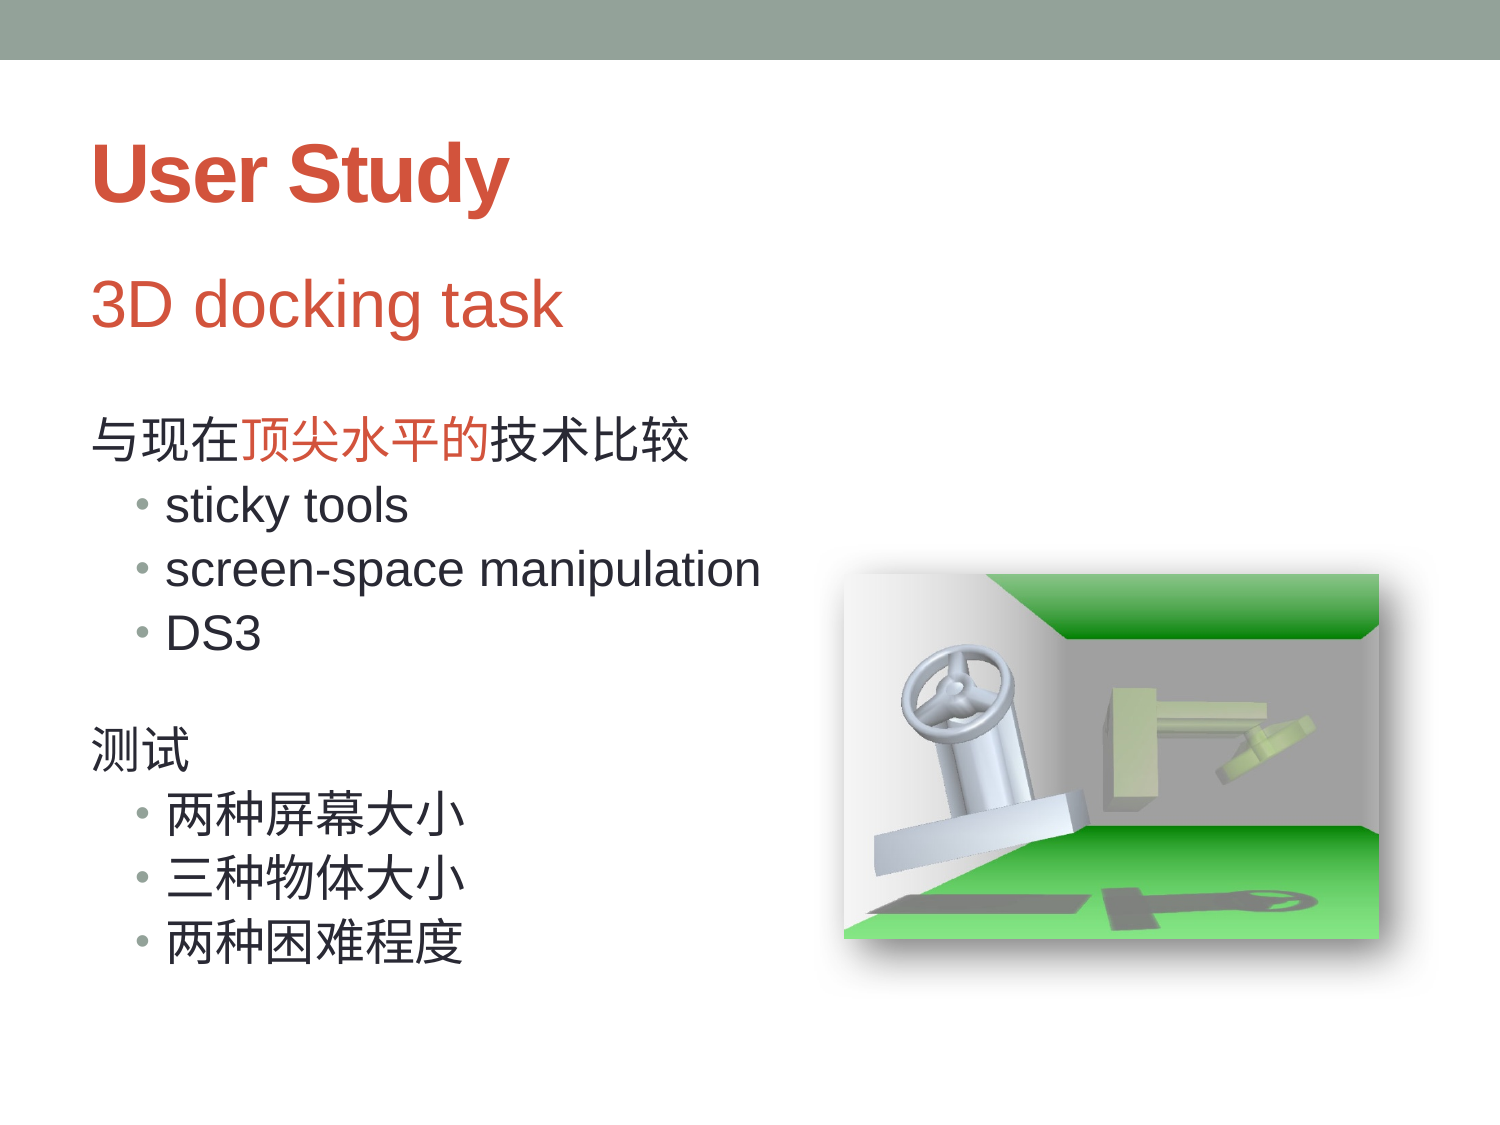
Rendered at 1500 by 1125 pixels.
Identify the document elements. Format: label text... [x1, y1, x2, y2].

list 3D docking task 与现在顶尖水平的技术比较 sticky tools screen-space manipulation DS3 测试 两种屏幕大小 三种物体大小 两种困难程度 [74, 262, 1426, 1063]
title User Study [75, 87, 1425, 250]
picture [844, 573, 1379, 939]
